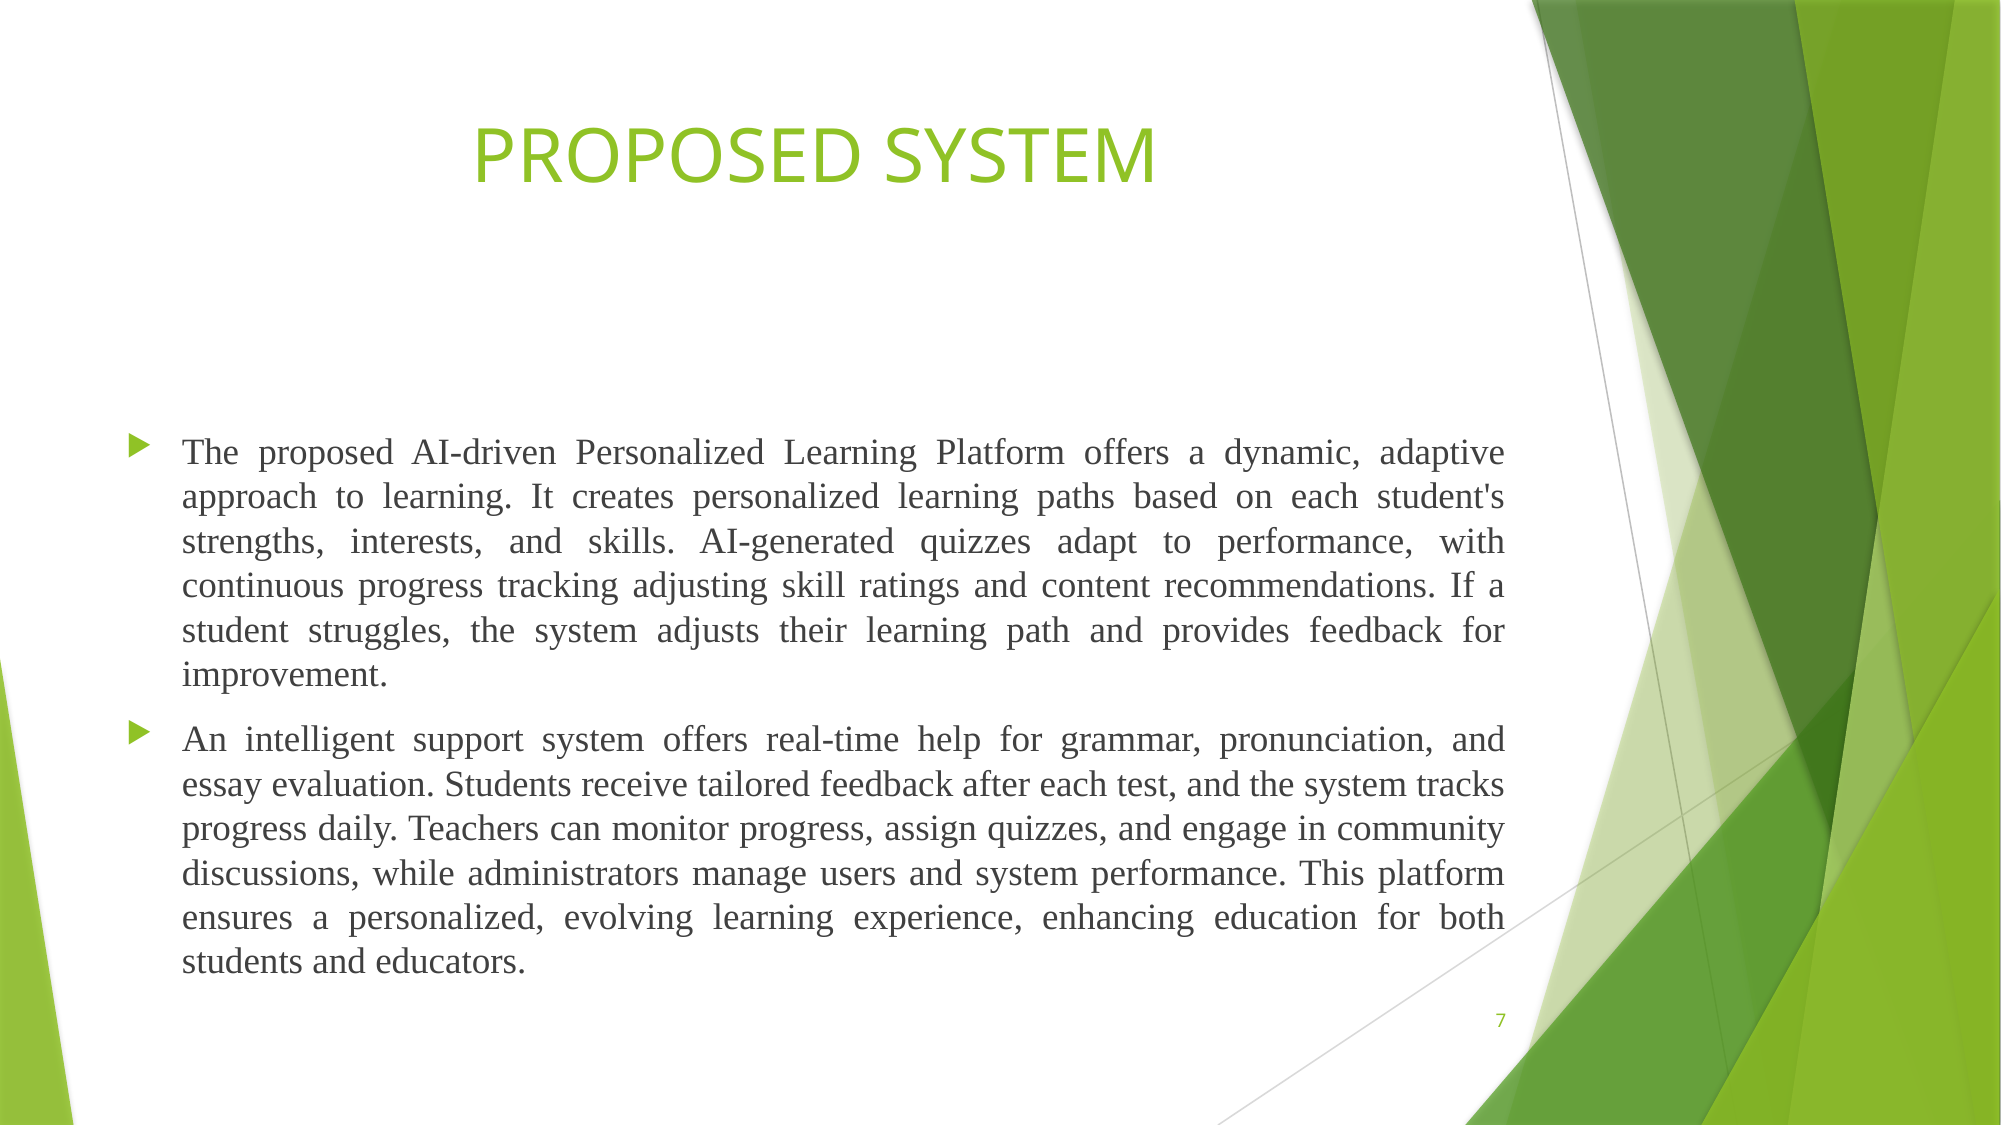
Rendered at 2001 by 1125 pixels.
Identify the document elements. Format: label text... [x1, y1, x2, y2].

list The proposed AI-driven Personalized Learning Platform offers a dynamic, adaptive approach to learning. It creates personalized learning paths based on each student's strengths, interests, and skills. AI-generated quizzes adapt to performance, with continuous progress tracking adjusting skill ratings and content recommendations. If a student struggles, the system adjusts their learning path and provides feedback for improvement. An intelligent support system offers real-time help for grammar, pronunciation, and essay evaluation. Students receive tailored feedback after each test, and the system tracks progress daily. Teachers can monitor progress, assign quizzes, and engage in community discussions, while administrators manage users and system performance. This platform ensures a personalized, evolving learning experience, enhancing education for both students and educators. [111, 354, 1522, 992]
slide_number 7 [1409, 991, 1522, 1051]
title PROPOSED SYSTEM [111, 99, 1522, 317]
